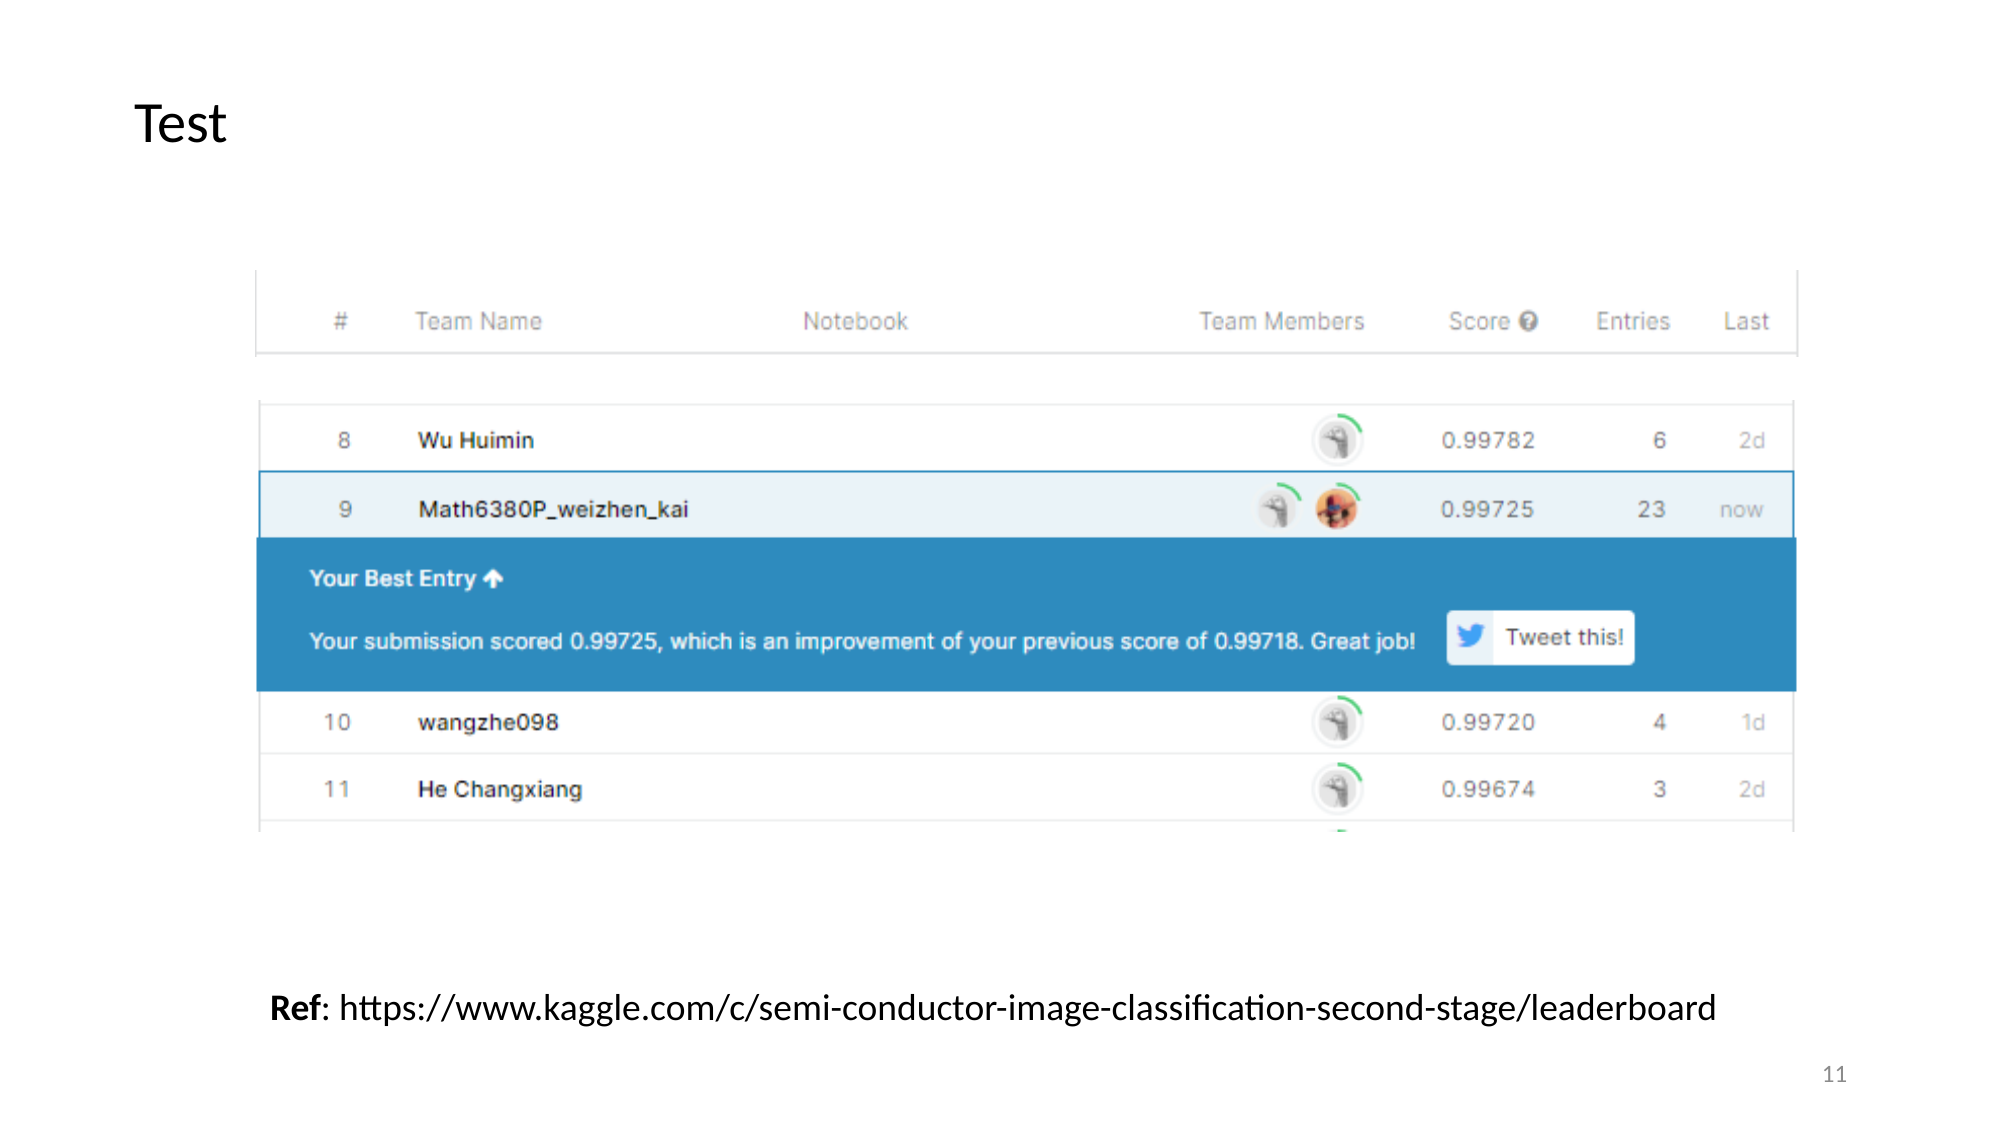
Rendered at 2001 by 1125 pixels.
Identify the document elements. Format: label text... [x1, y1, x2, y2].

picture [255, 400, 1803, 832]
text_box Test [119, 77, 453, 162]
picture [255, 270, 1803, 357]
text_box Ref: https://www.kaggle.com/c/semi-conductor-image-classification-second-stage/leaderboard [255, 975, 1885, 1036]
slide_number 11 [1412, 1042, 1863, 1103]
